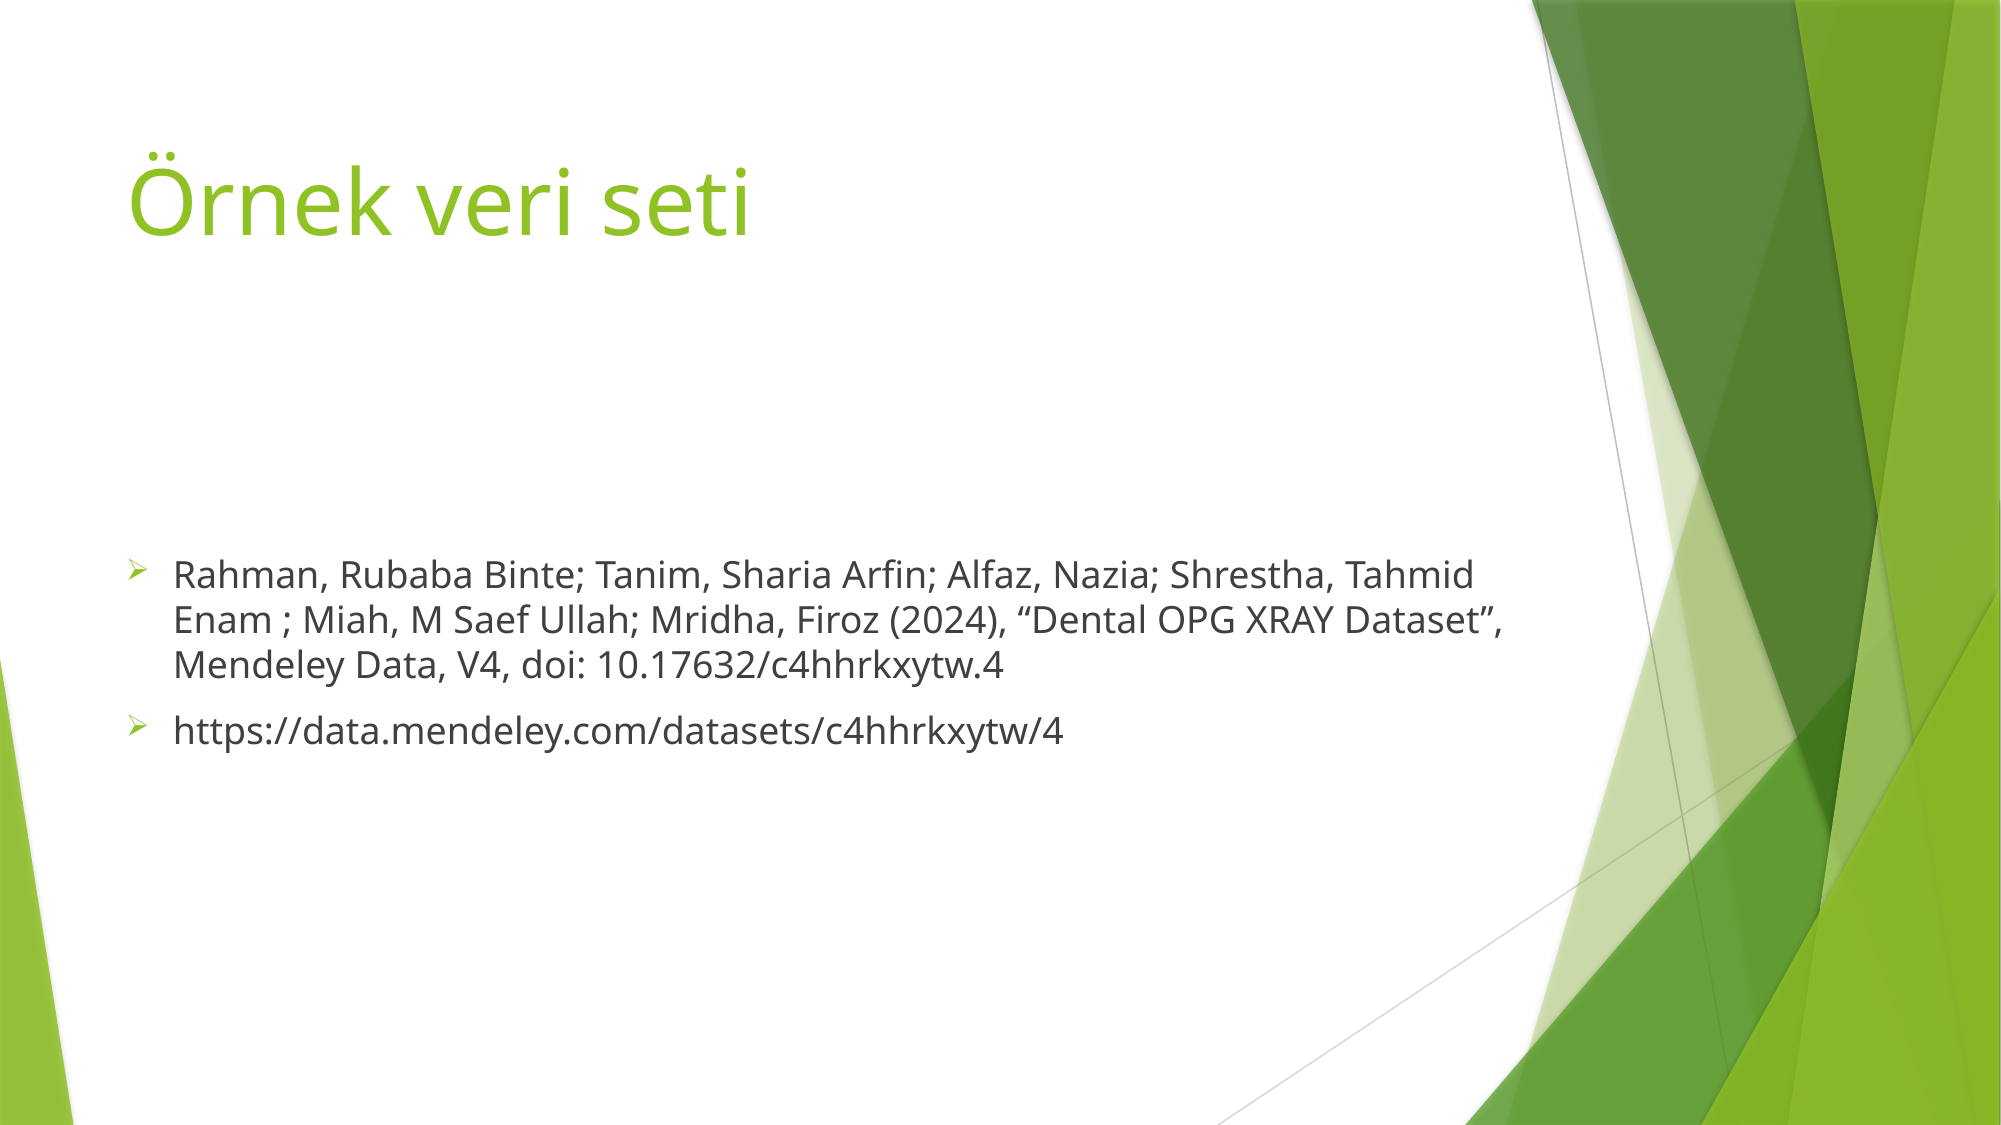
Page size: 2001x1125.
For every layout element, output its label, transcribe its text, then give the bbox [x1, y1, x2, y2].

list Rahman, Rubaba Binte; Tanim, Sharia Arfin; Alfaz, Nazia; Shrestha, Tahmid Enam ; Miah, M Saef Ullah; Mridha, Firoz (2024), “Dental OPG XRAY Dataset”, Mendeley Data, V4, doi: 10.17632/c4hhrkxytw.4 https://data.mendeley.com/datasets/c4hhrkxytw/4 [111, 311, 1522, 991]
title Örnek veri seti [111, 99, 1522, 299]
